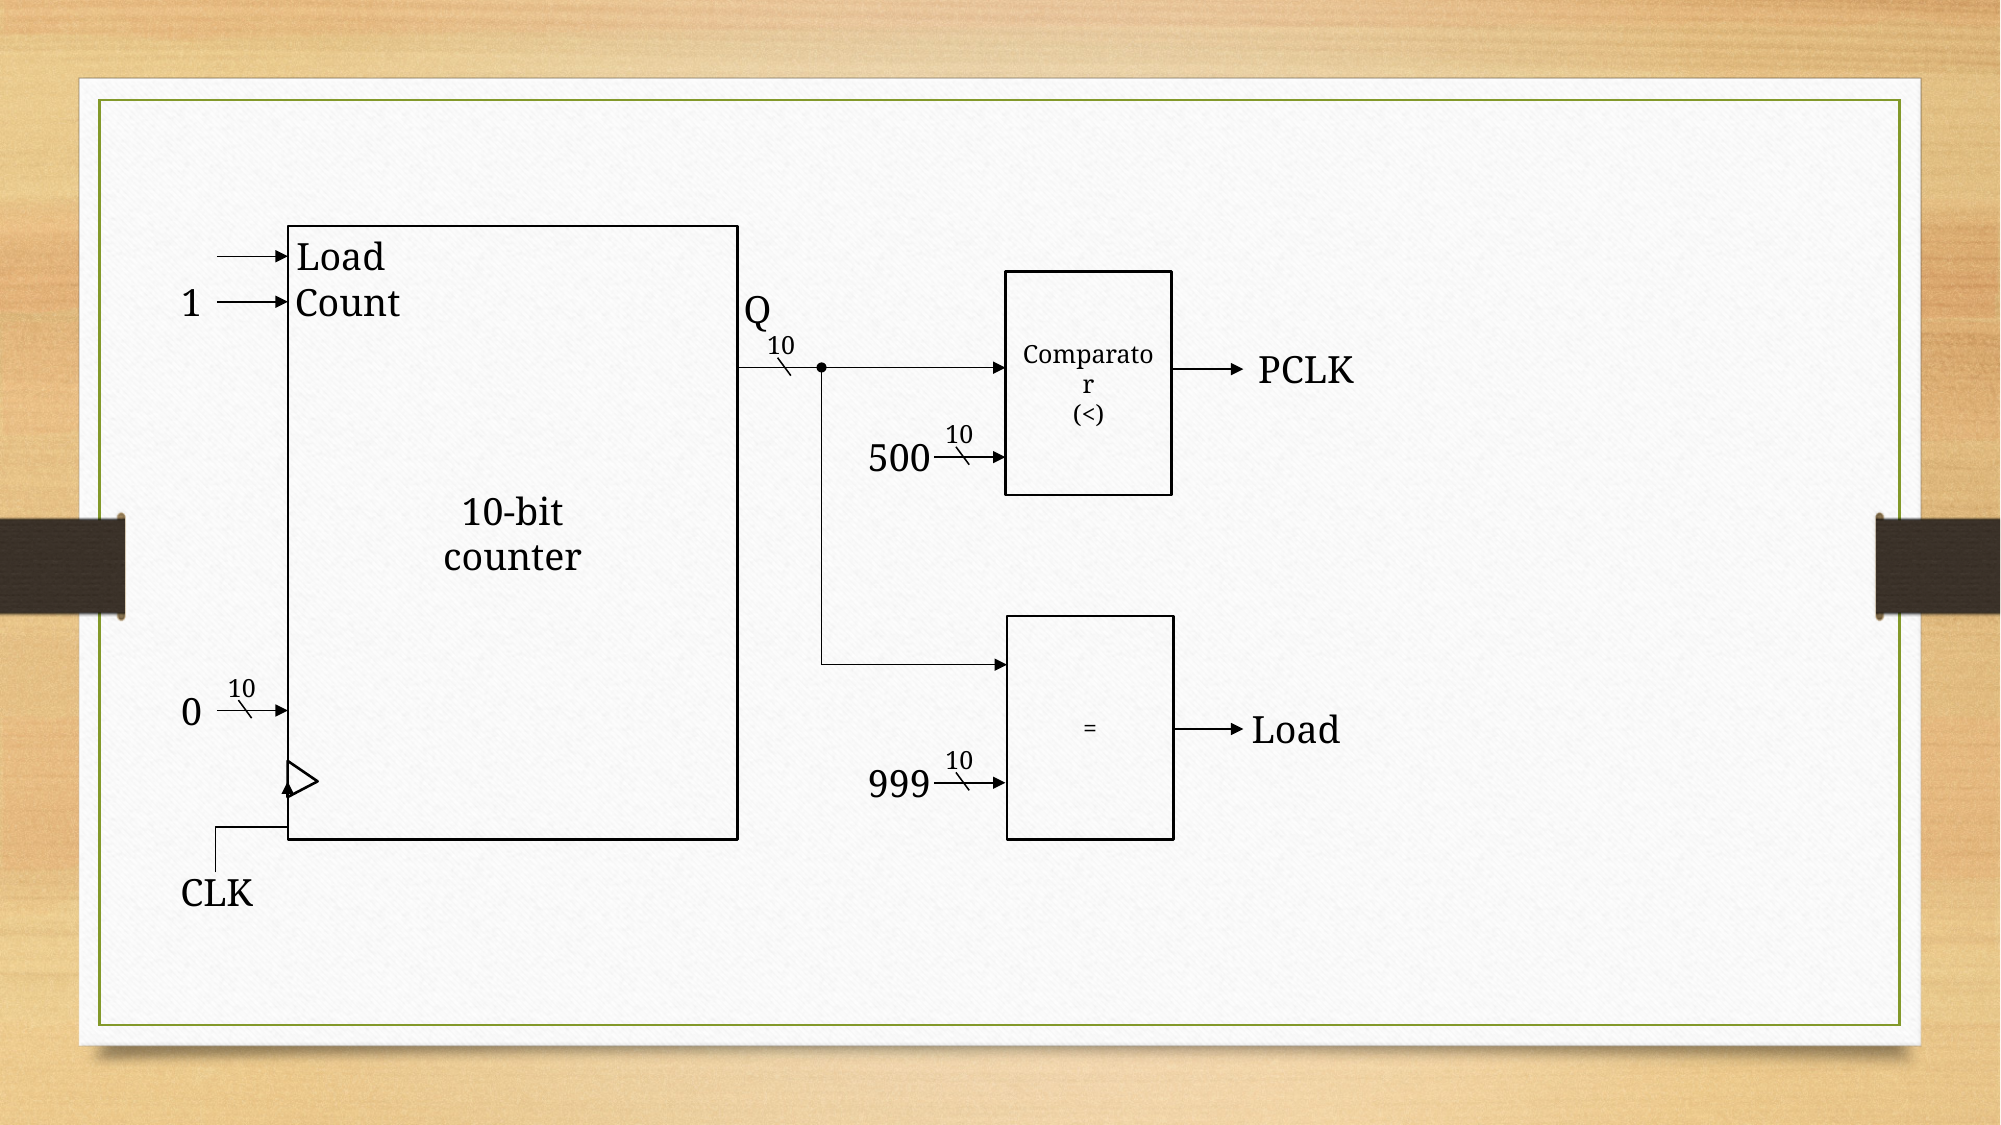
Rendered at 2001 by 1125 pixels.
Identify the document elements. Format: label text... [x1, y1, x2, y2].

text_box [857, 736, 1006, 814]
picture [0, 0, 2001, 1125]
text_box Q [738, 278, 787, 338]
text_box = [1006, 615, 1175, 841]
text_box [820, 363, 1008, 665]
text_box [777, 357, 792, 376]
text_box Load [1236, 698, 1356, 759]
text_box Comparator (<) [1004, 270, 1173, 496]
text_box 10 [752, 322, 810, 367]
text_box [816, 362, 824, 367]
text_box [164, 225, 738, 923]
text_box PCLK [1243, 338, 1369, 399]
